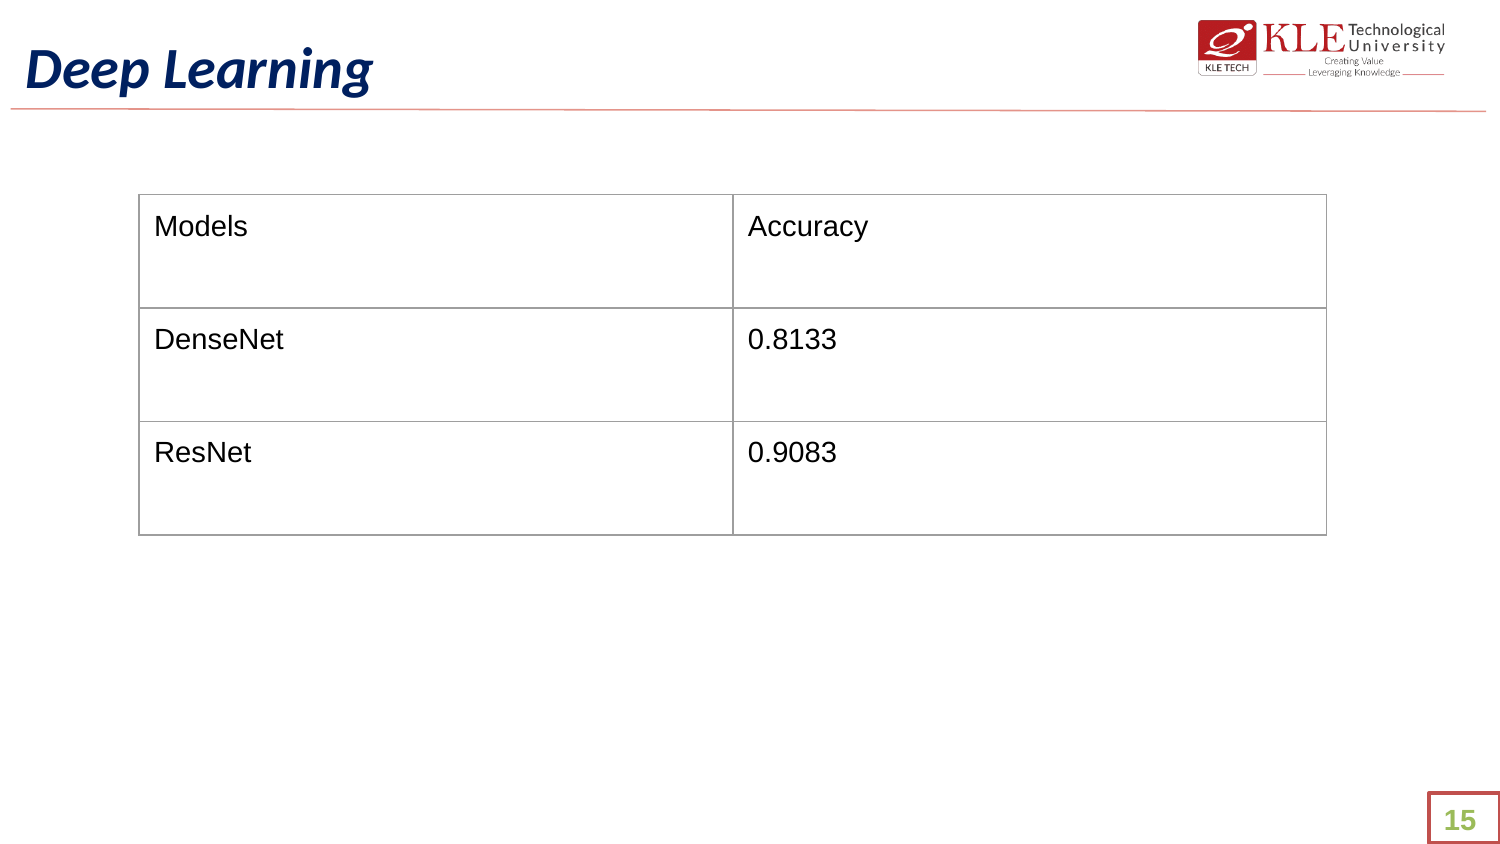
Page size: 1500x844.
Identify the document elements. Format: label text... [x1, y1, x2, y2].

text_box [10, 108, 1487, 112]
picture [1194, 17, 1451, 78]
table_cell DenseNet [140, 309, 732, 421]
table_cell ResNet [140, 422, 732, 534]
table_header Models [140, 195, 732, 307]
text_box Deep Learning [10, 22, 1487, 106]
text_box ‹#› [1429, 793, 1500, 844]
table_header Accuracy [734, 195, 1326, 307]
table_cell 0.8133 [734, 309, 1326, 421]
table_cell 0.9083 [734, 422, 1326, 534]
